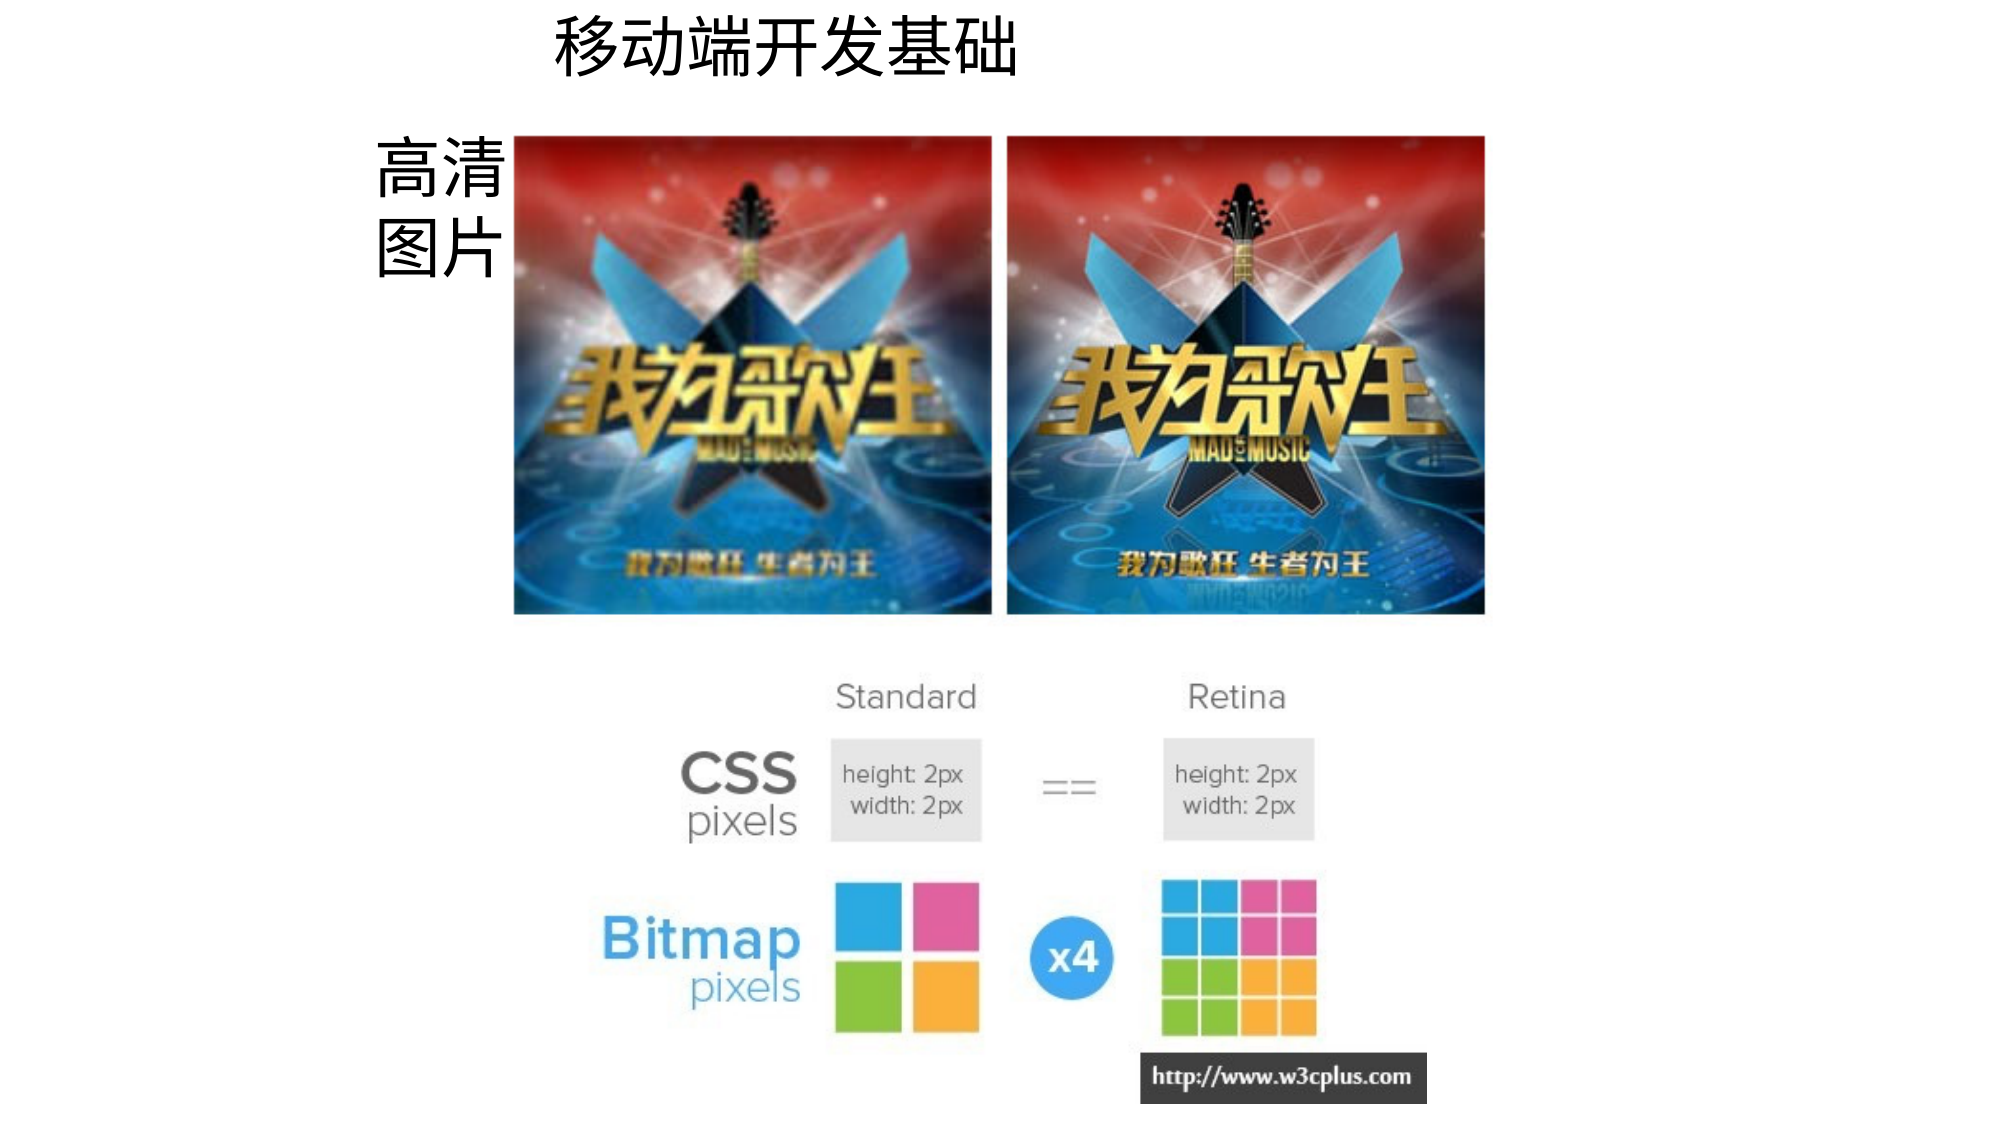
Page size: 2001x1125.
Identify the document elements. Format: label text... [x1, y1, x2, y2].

text_box 移动端开发基础 [545, 0, 1249, 93]
text_box 高清图片 [367, 117, 528, 293]
picture [503, 125, 1512, 1104]
